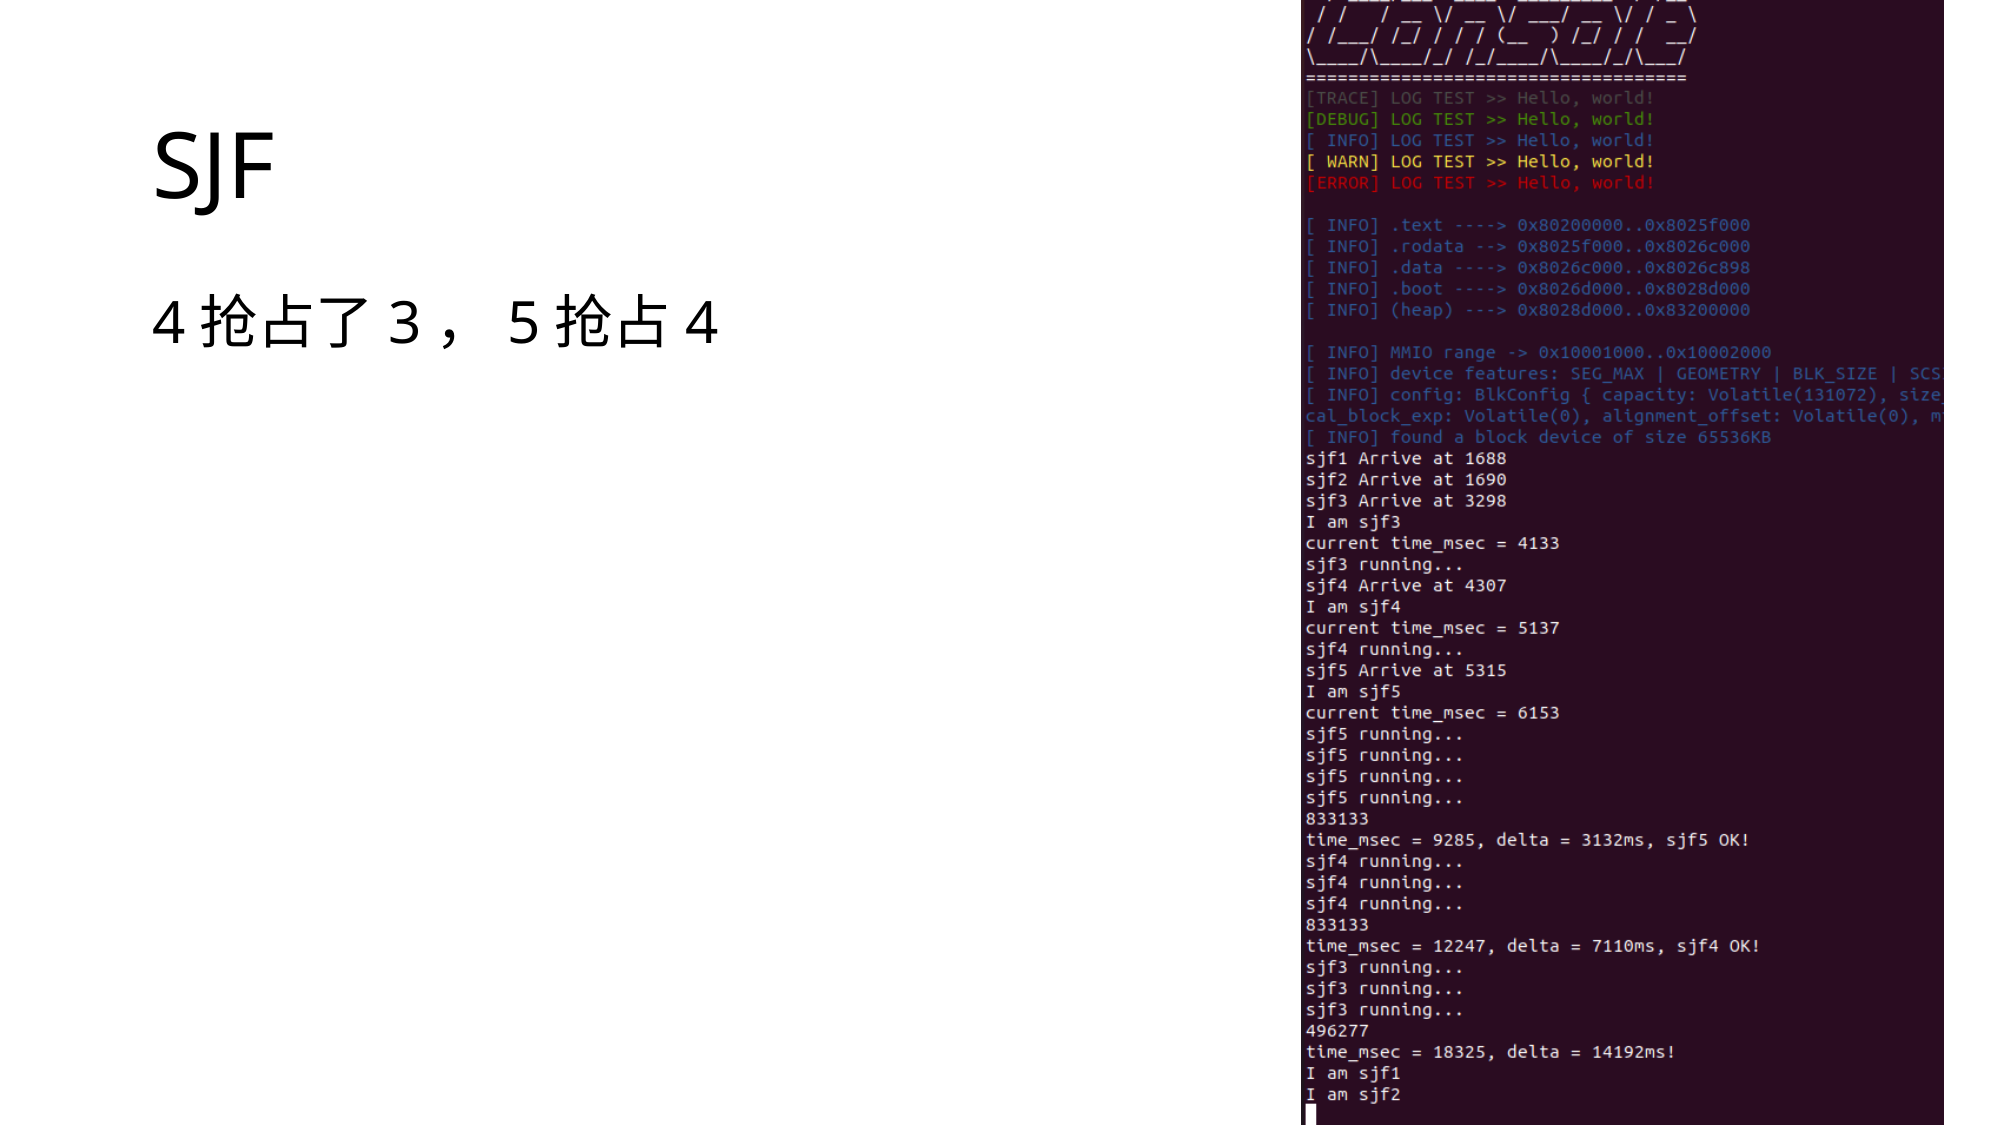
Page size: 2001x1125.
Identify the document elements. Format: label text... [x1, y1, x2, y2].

title SJF [137, 59, 1301, 278]
picture [1301, 0, 1944, 1125]
text_box 4抢占了3，5抢占4 [137, 277, 942, 363]
